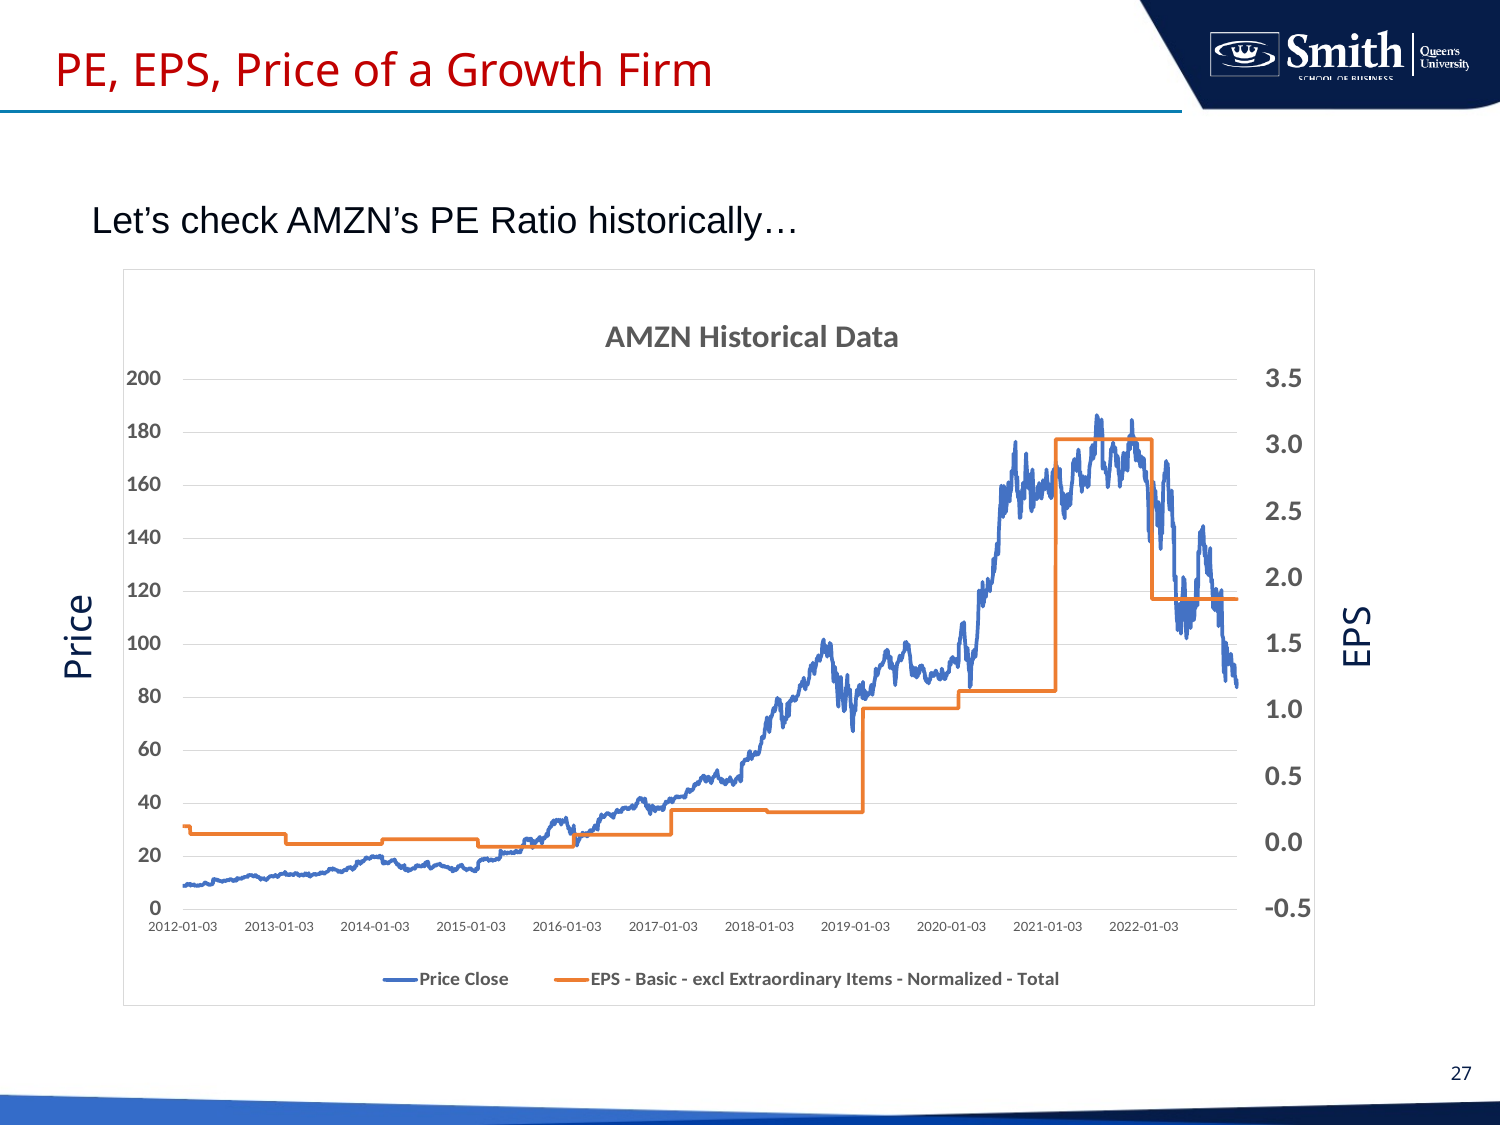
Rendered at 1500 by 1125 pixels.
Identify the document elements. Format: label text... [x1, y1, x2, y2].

picture [0, 0, 1500, 1125]
text_box Let’s check AMZN’s PE Ratio historically… [76, 189, 1168, 249]
text_box Price [46, 570, 107, 706]
title PE, EPS, Price of a Growth Firm [54, 14, 1125, 96]
text_box EPS [1325, 570, 1385, 706]
